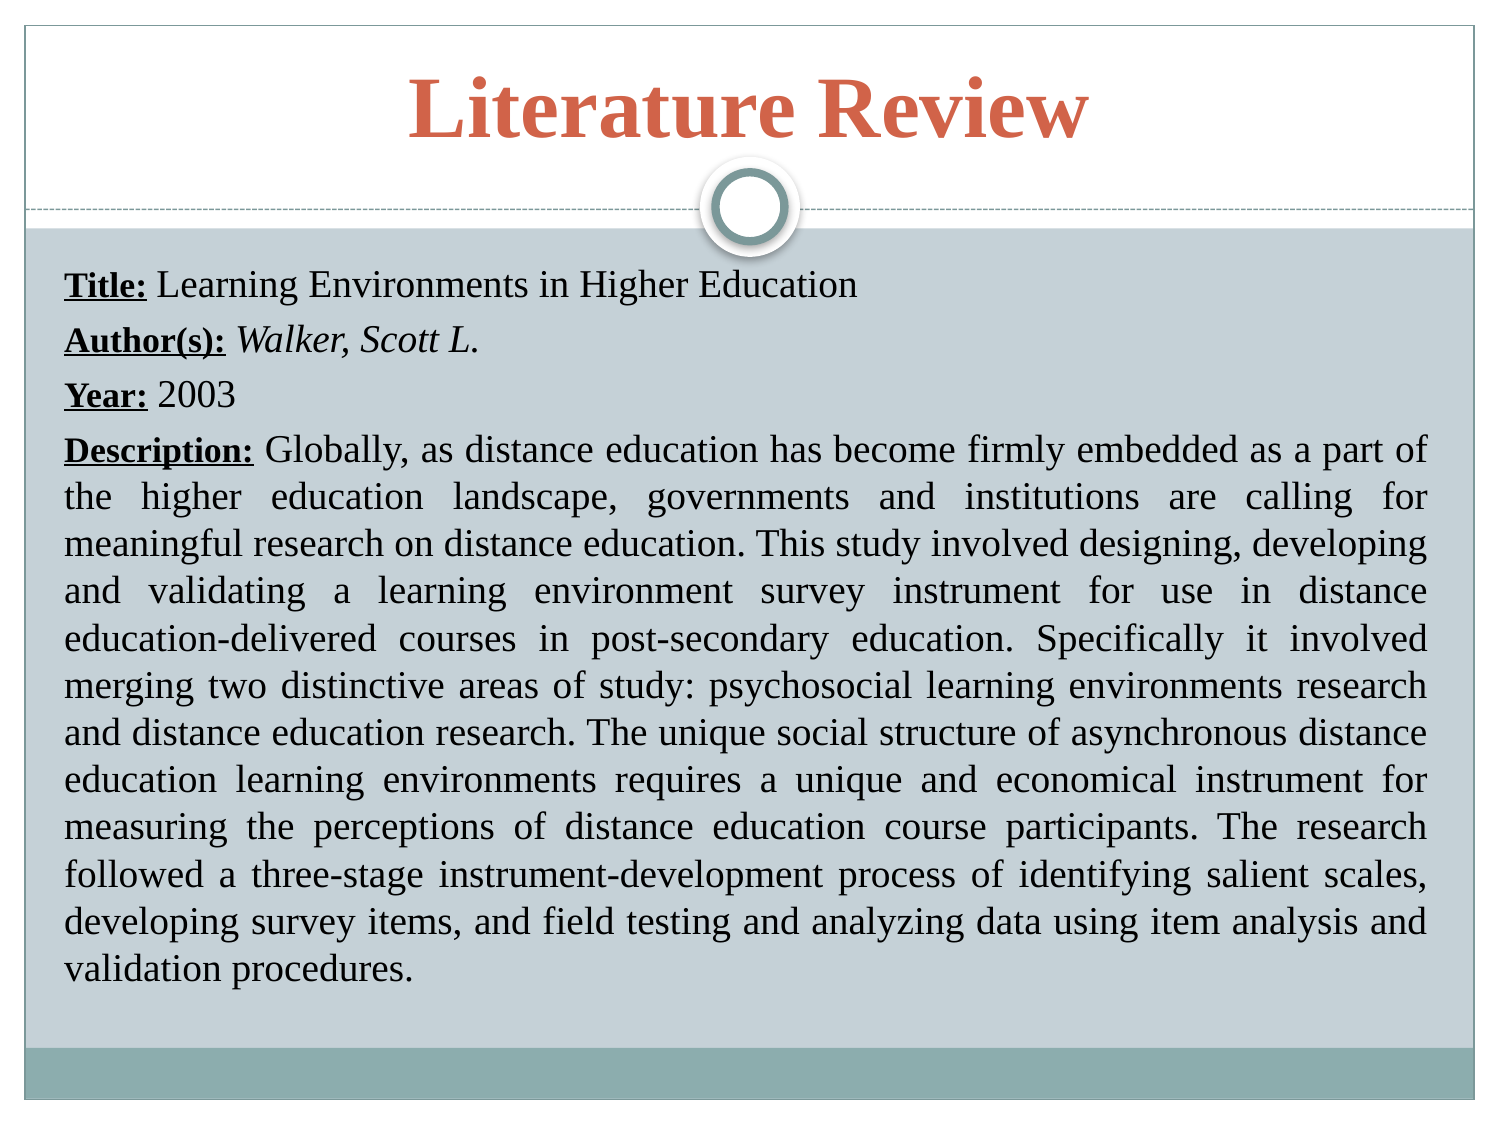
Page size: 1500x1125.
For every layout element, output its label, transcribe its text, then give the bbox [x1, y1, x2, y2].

title Literature Review [49, 37, 1450, 162]
list Title: Learning Environments in Higher Education Author(s): Walker, Scott L. Year: 2003 Description: Globally, as distance education has become firmly embedded as a part of the higher education landscape, governments and institutions are calling for meaningful research on distance education. This study involved designing, developing and validating a learning environment survey instrument for use in distance education-delivered courses in post-secondary education. Specifically it involved merging two distinctive areas of study: psychosocial learning environments research and distance education research. The unique social structure of asynchronous distance education learning environments requires a unique and economical instrument for measuring the perceptions of distance education course participants. The research followed a three-stage instrument-development process of identifying salient scales, developing survey items, and field testing and analyzing data using item analysis and validation procedures. [49, 250, 1445, 1001]
